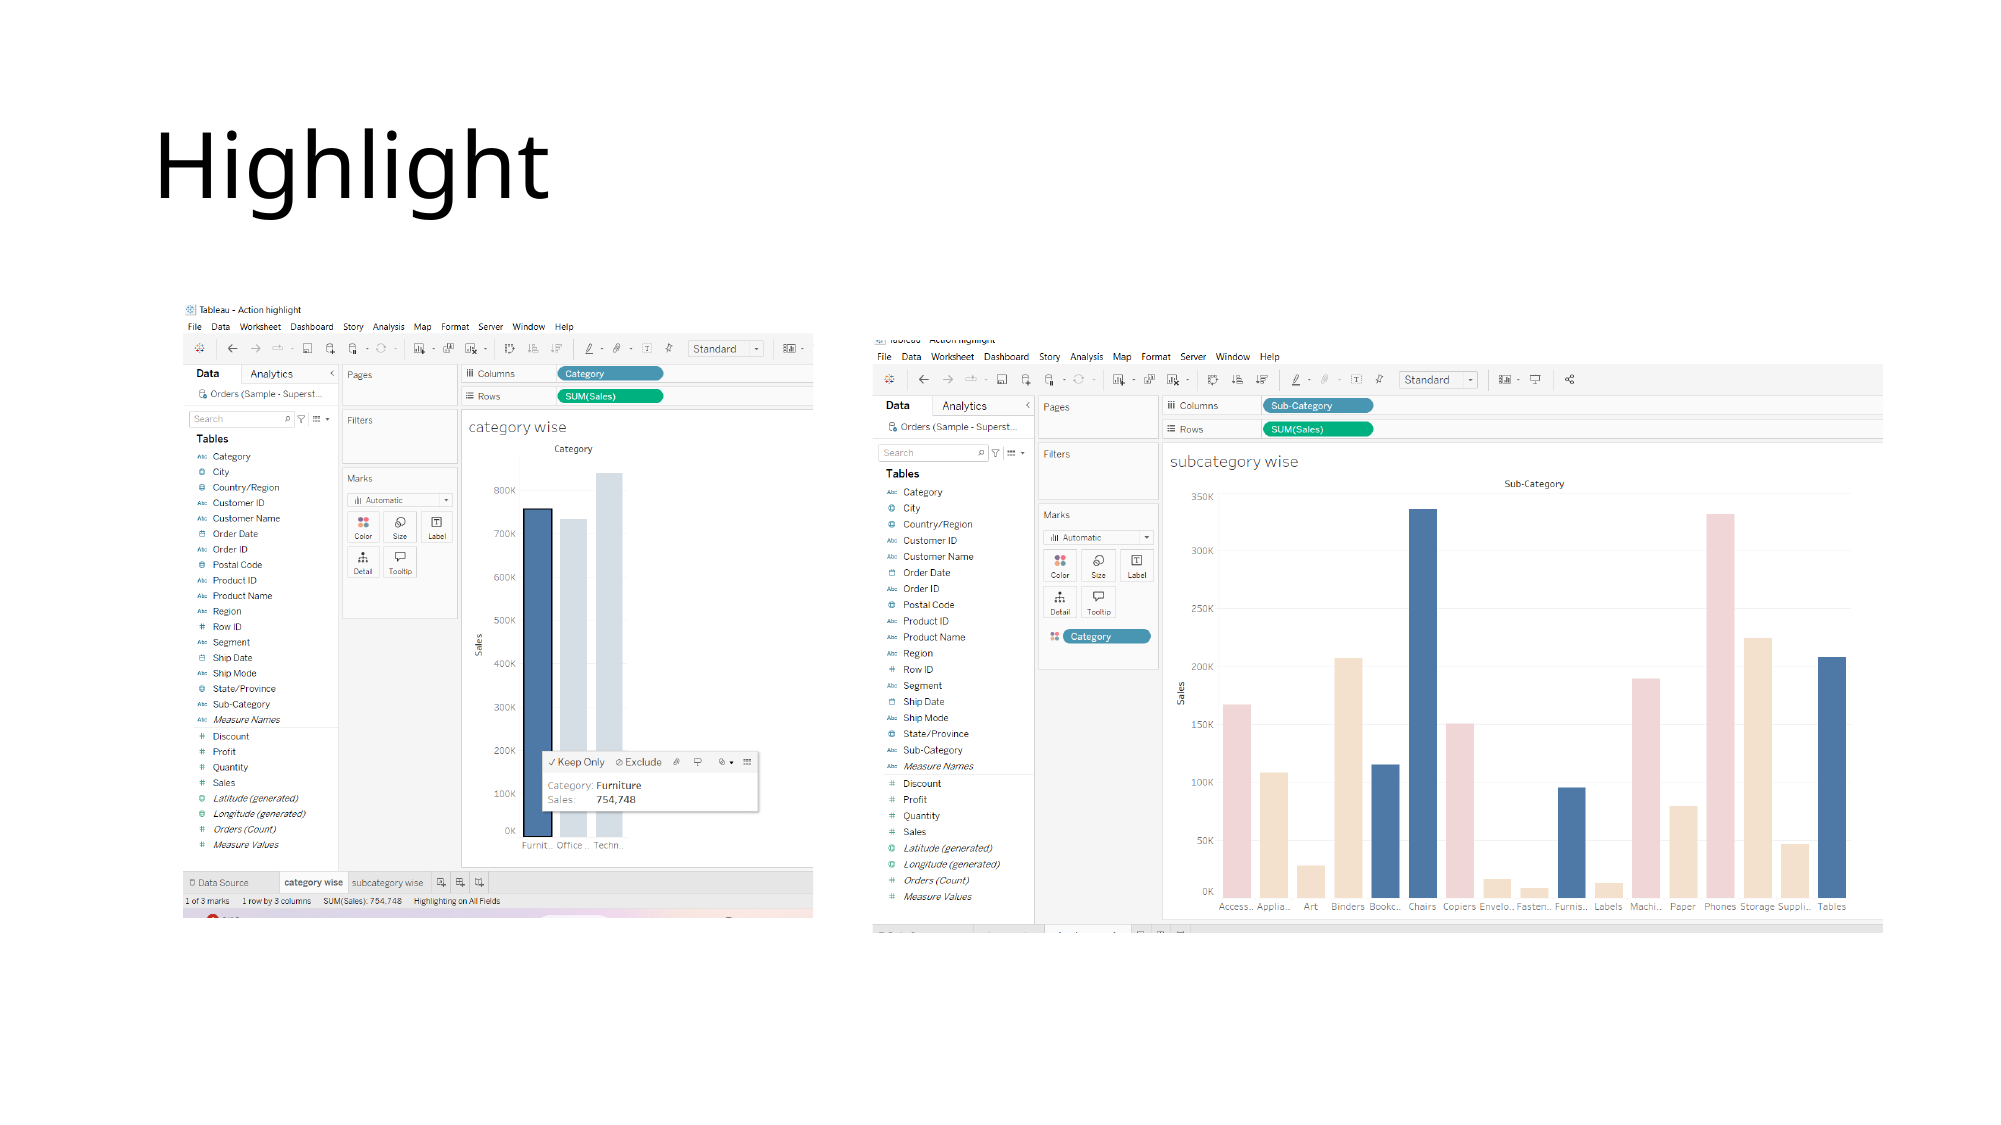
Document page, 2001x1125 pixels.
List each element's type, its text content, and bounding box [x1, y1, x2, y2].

picture [872, 340, 1883, 933]
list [183, 301, 814, 918]
title Highlight [137, 59, 1863, 278]
